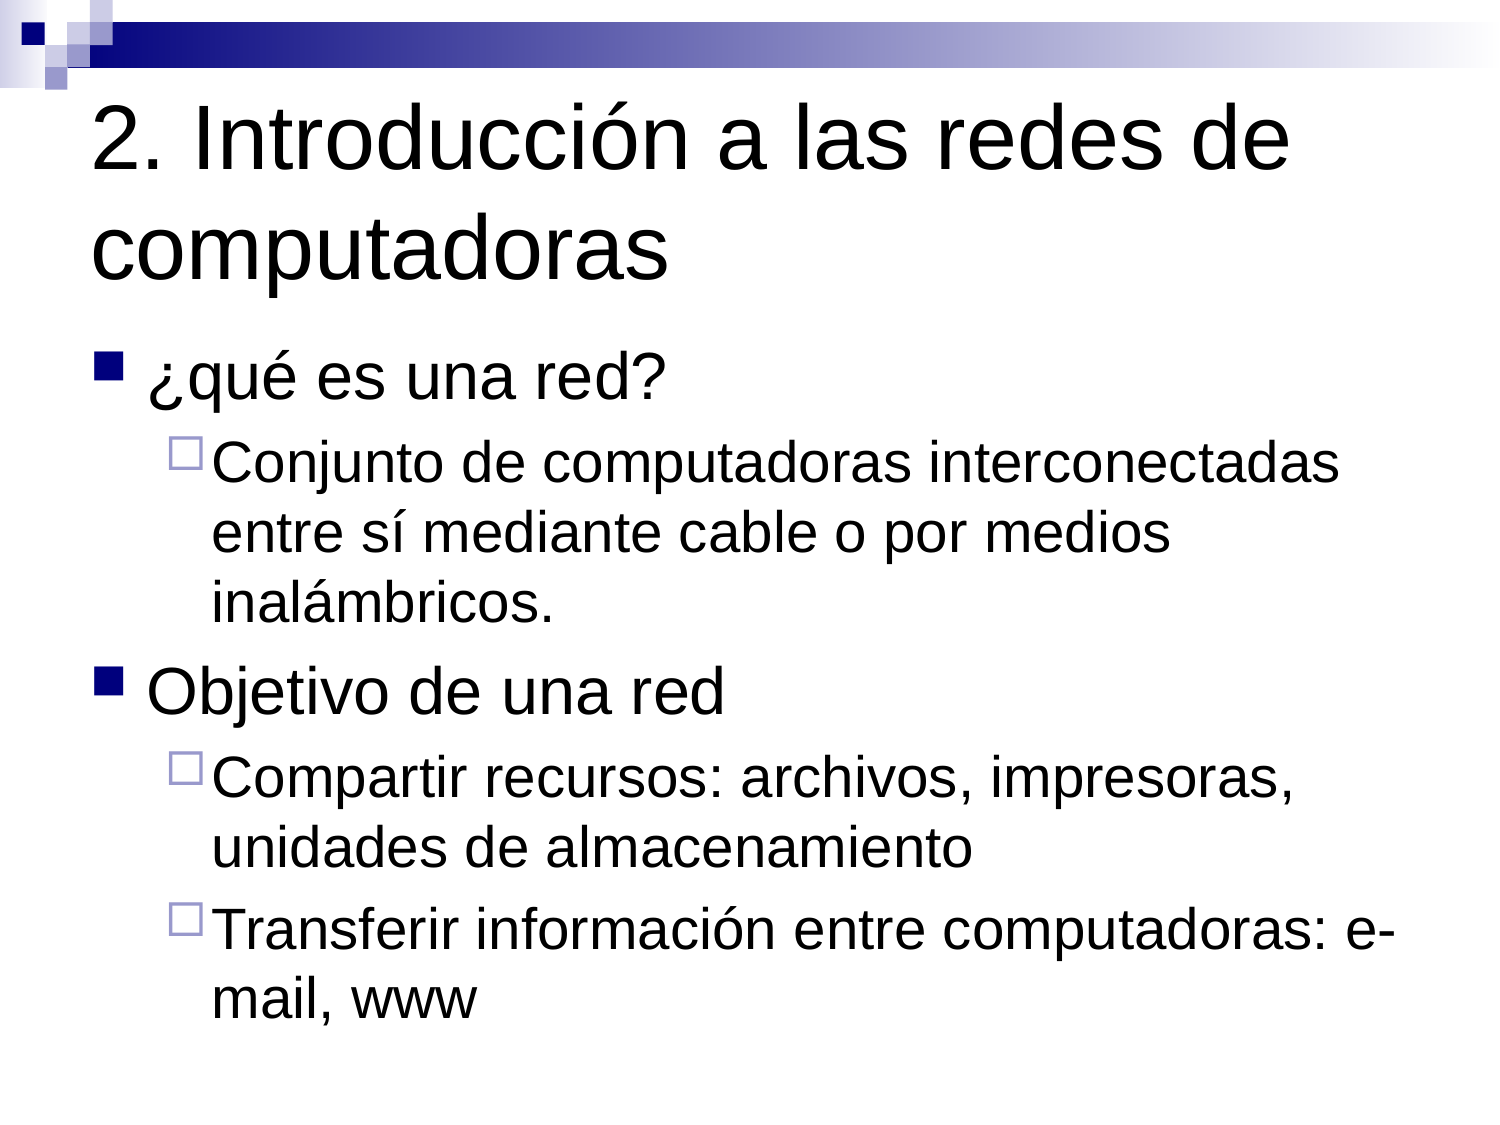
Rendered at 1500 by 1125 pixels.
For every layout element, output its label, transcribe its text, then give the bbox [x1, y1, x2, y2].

list ¿qué es una red? Conjunto de computadoras interconectadas entre sí mediante cable o por medios inalámbricos. Objetivo de una red Compartir recursos: archivos, impresoras, unidades de almacenamiento Transferir información entre computadoras: e-mail, www [75, 324, 1425, 963]
title 2. Introducción a las redes de computadoras [75, 75, 1425, 300]
